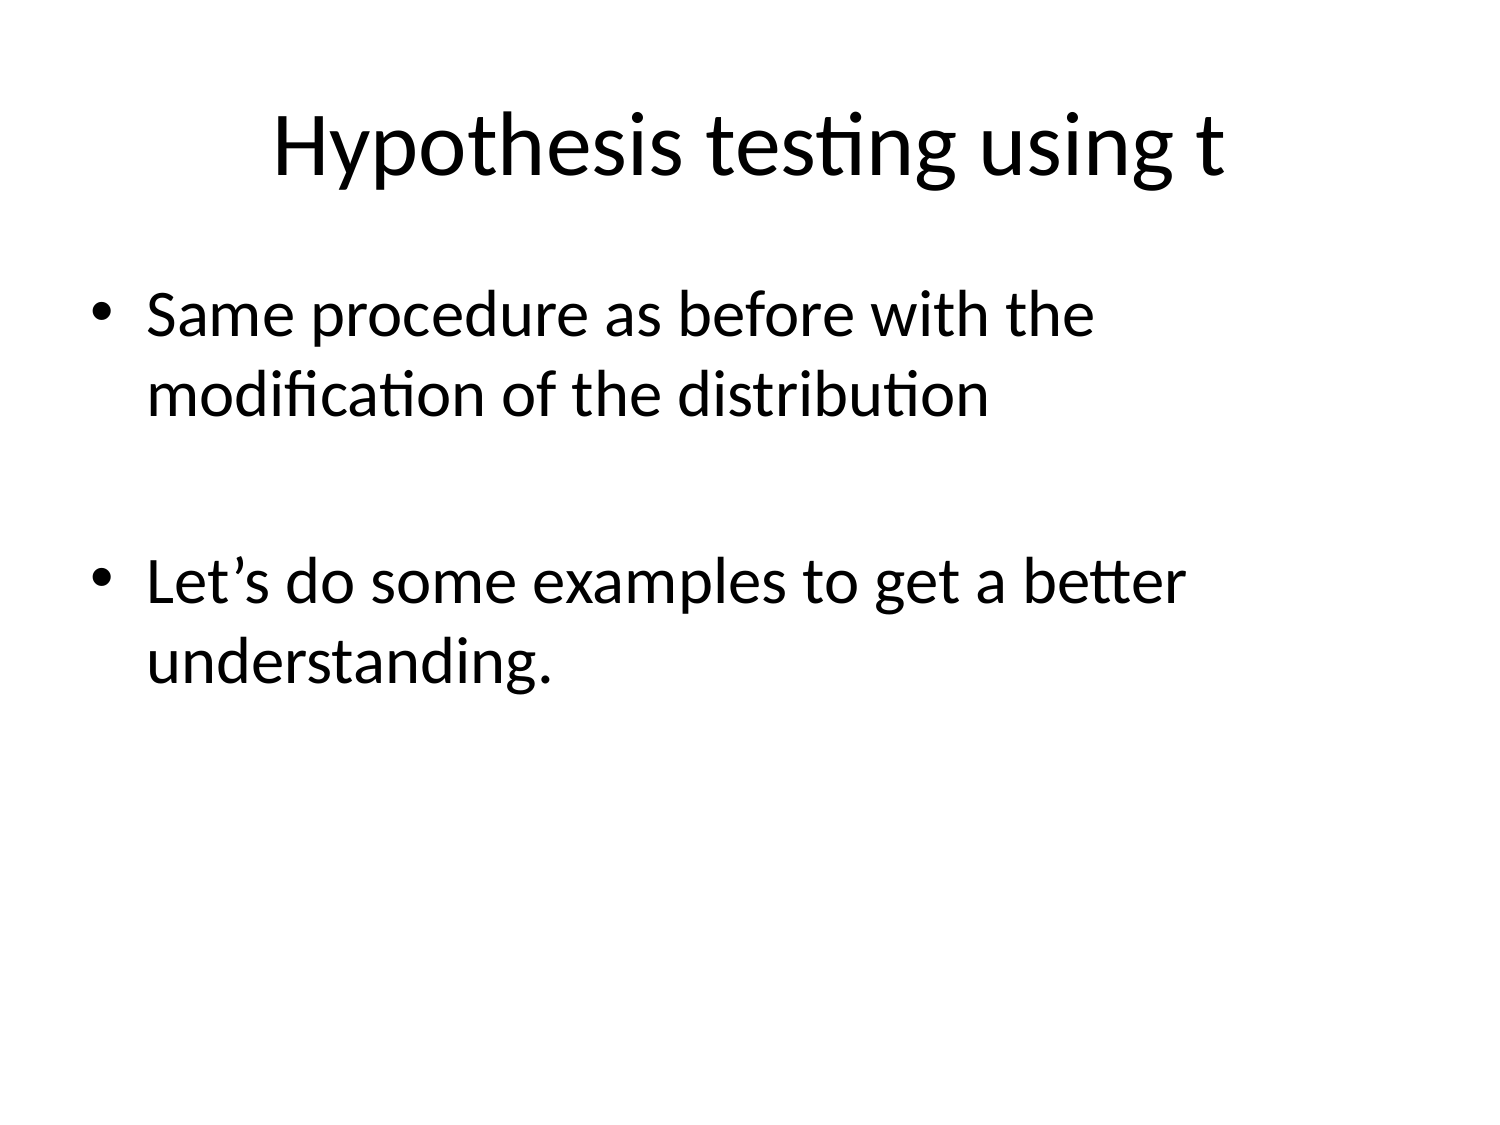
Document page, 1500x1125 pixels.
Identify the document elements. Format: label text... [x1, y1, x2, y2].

title Hypothesis testing using t [75, 45, 1425, 233]
list Same procedure as before with the modification of the distribution Let’s do some examples to get a better understanding. [75, 262, 1425, 1005]
